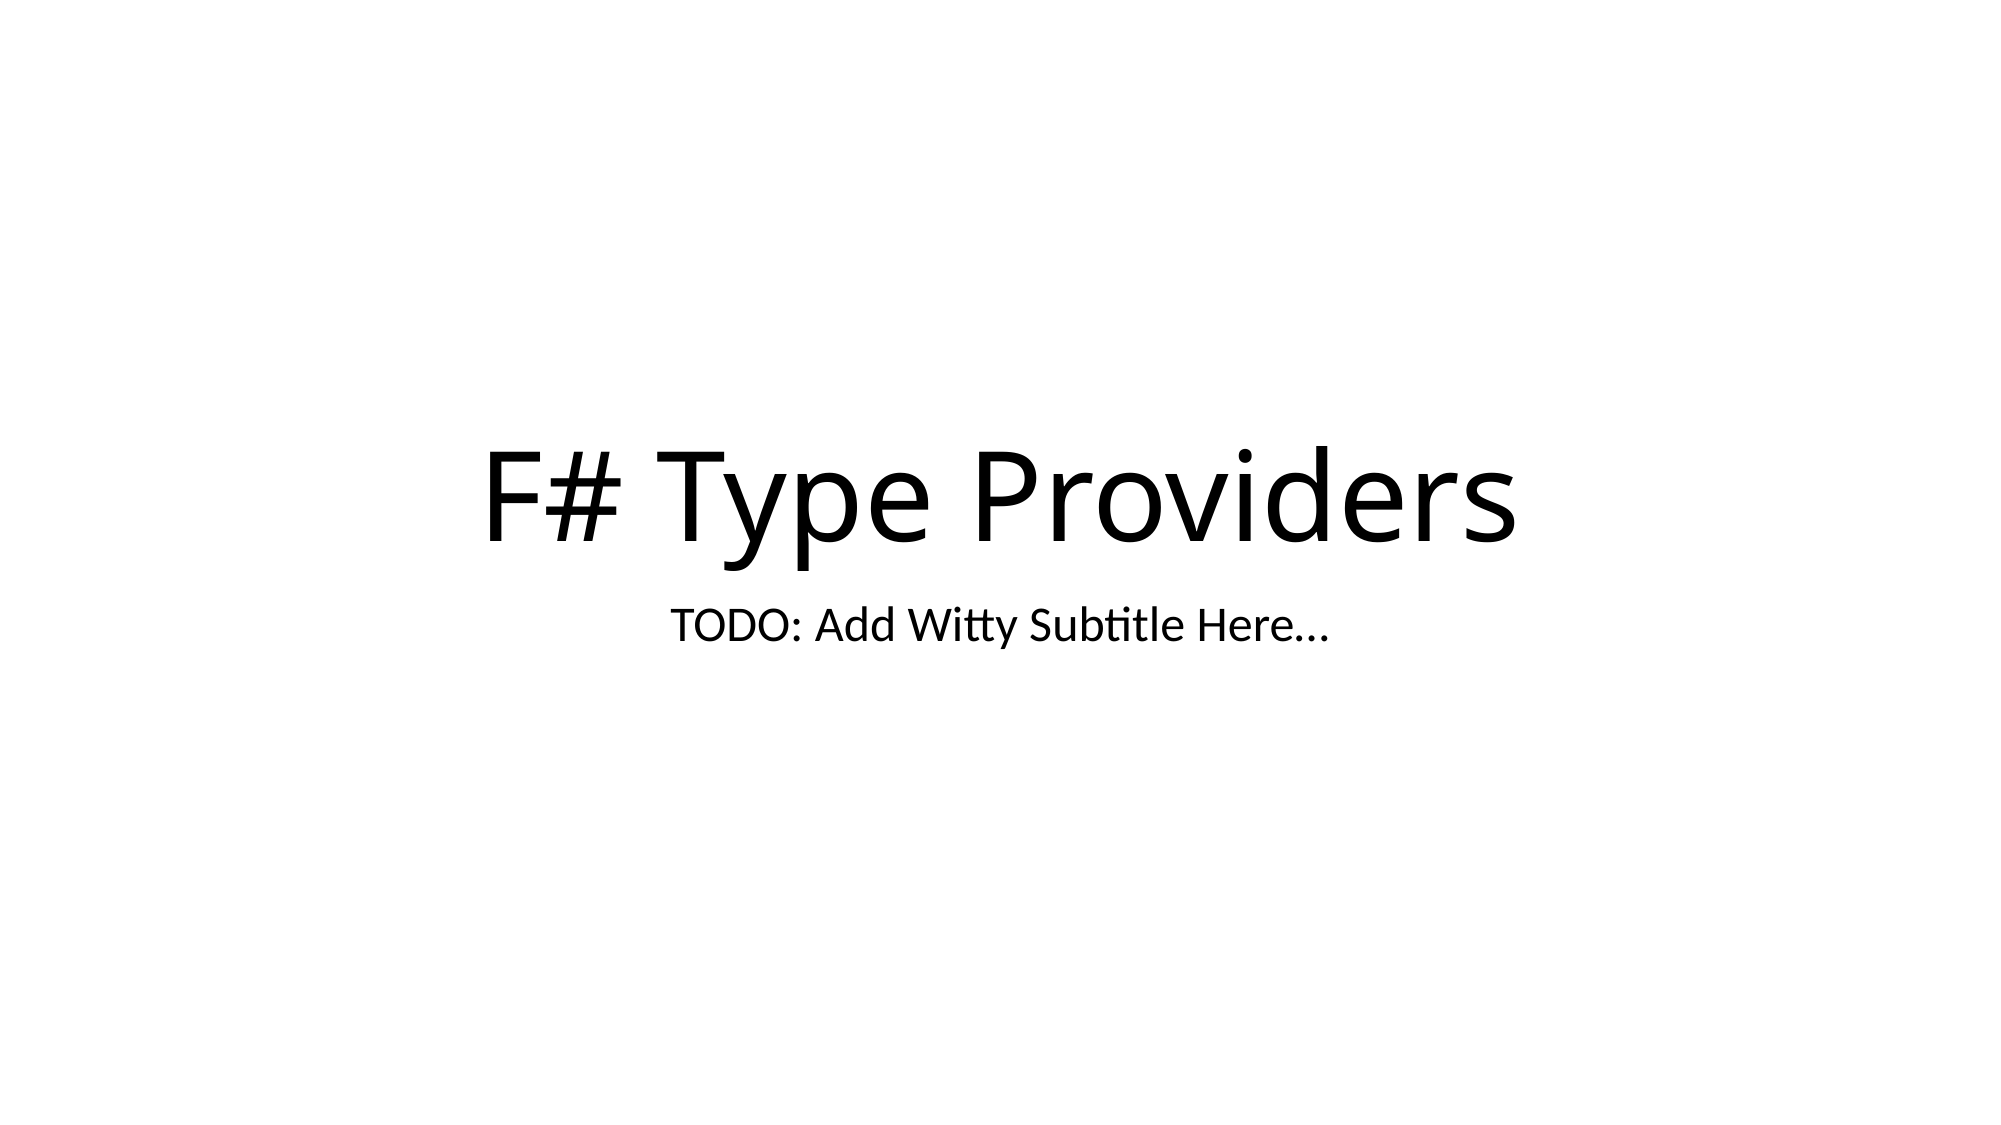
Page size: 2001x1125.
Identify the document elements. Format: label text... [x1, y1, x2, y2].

title F# Type Providers [249, 184, 1750, 576]
subtitle TODO: Add Witty Subtitle Here… [249, 590, 1750, 863]
